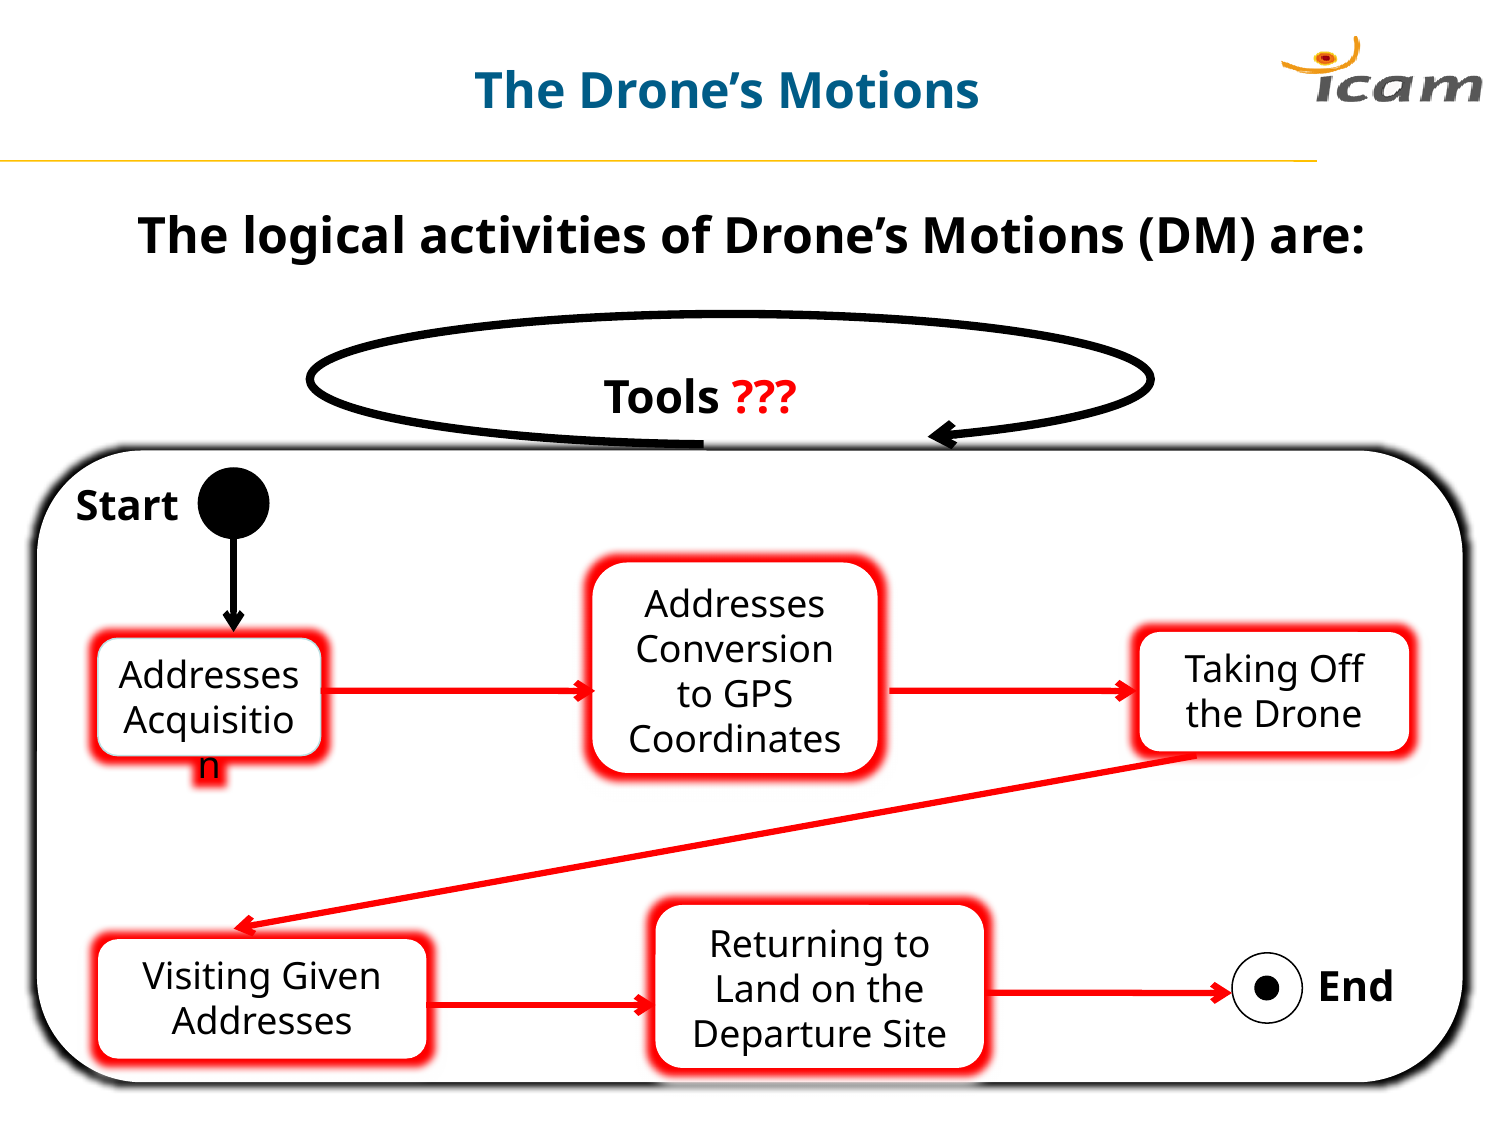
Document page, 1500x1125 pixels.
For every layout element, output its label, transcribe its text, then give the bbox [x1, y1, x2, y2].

text_box Taking Off the Drone [1139, 631, 1410, 752]
text_box End [1286, 952, 1416, 1012]
text_box The logical activities of Drone’s Motions (DM) are: [21, 208, 1412, 279]
text_box [309, 313, 1152, 446]
text_box The Drone’s Motions [42, 30, 1413, 147]
text_box Addresses Conversion to GPS Coordinates [592, 562, 878, 754]
text_box [198, 468, 269, 539]
picture [1413, 36, 1483, 102]
text_box Returning to Land on the Departure Site [655, 937, 984, 1068]
text_box [1255, 976, 1279, 1000]
text_box Visiting Given Addresses [98, 939, 427, 1059]
text_box Addresses Acquisition [97, 638, 321, 756]
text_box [233, 755, 1197, 929]
text_box [36, 450, 1463, 1083]
text_box Start [56, 421, 198, 480]
text_box Tools ??? [570, 380, 833, 454]
text_box [1232, 952, 1293, 1024]
